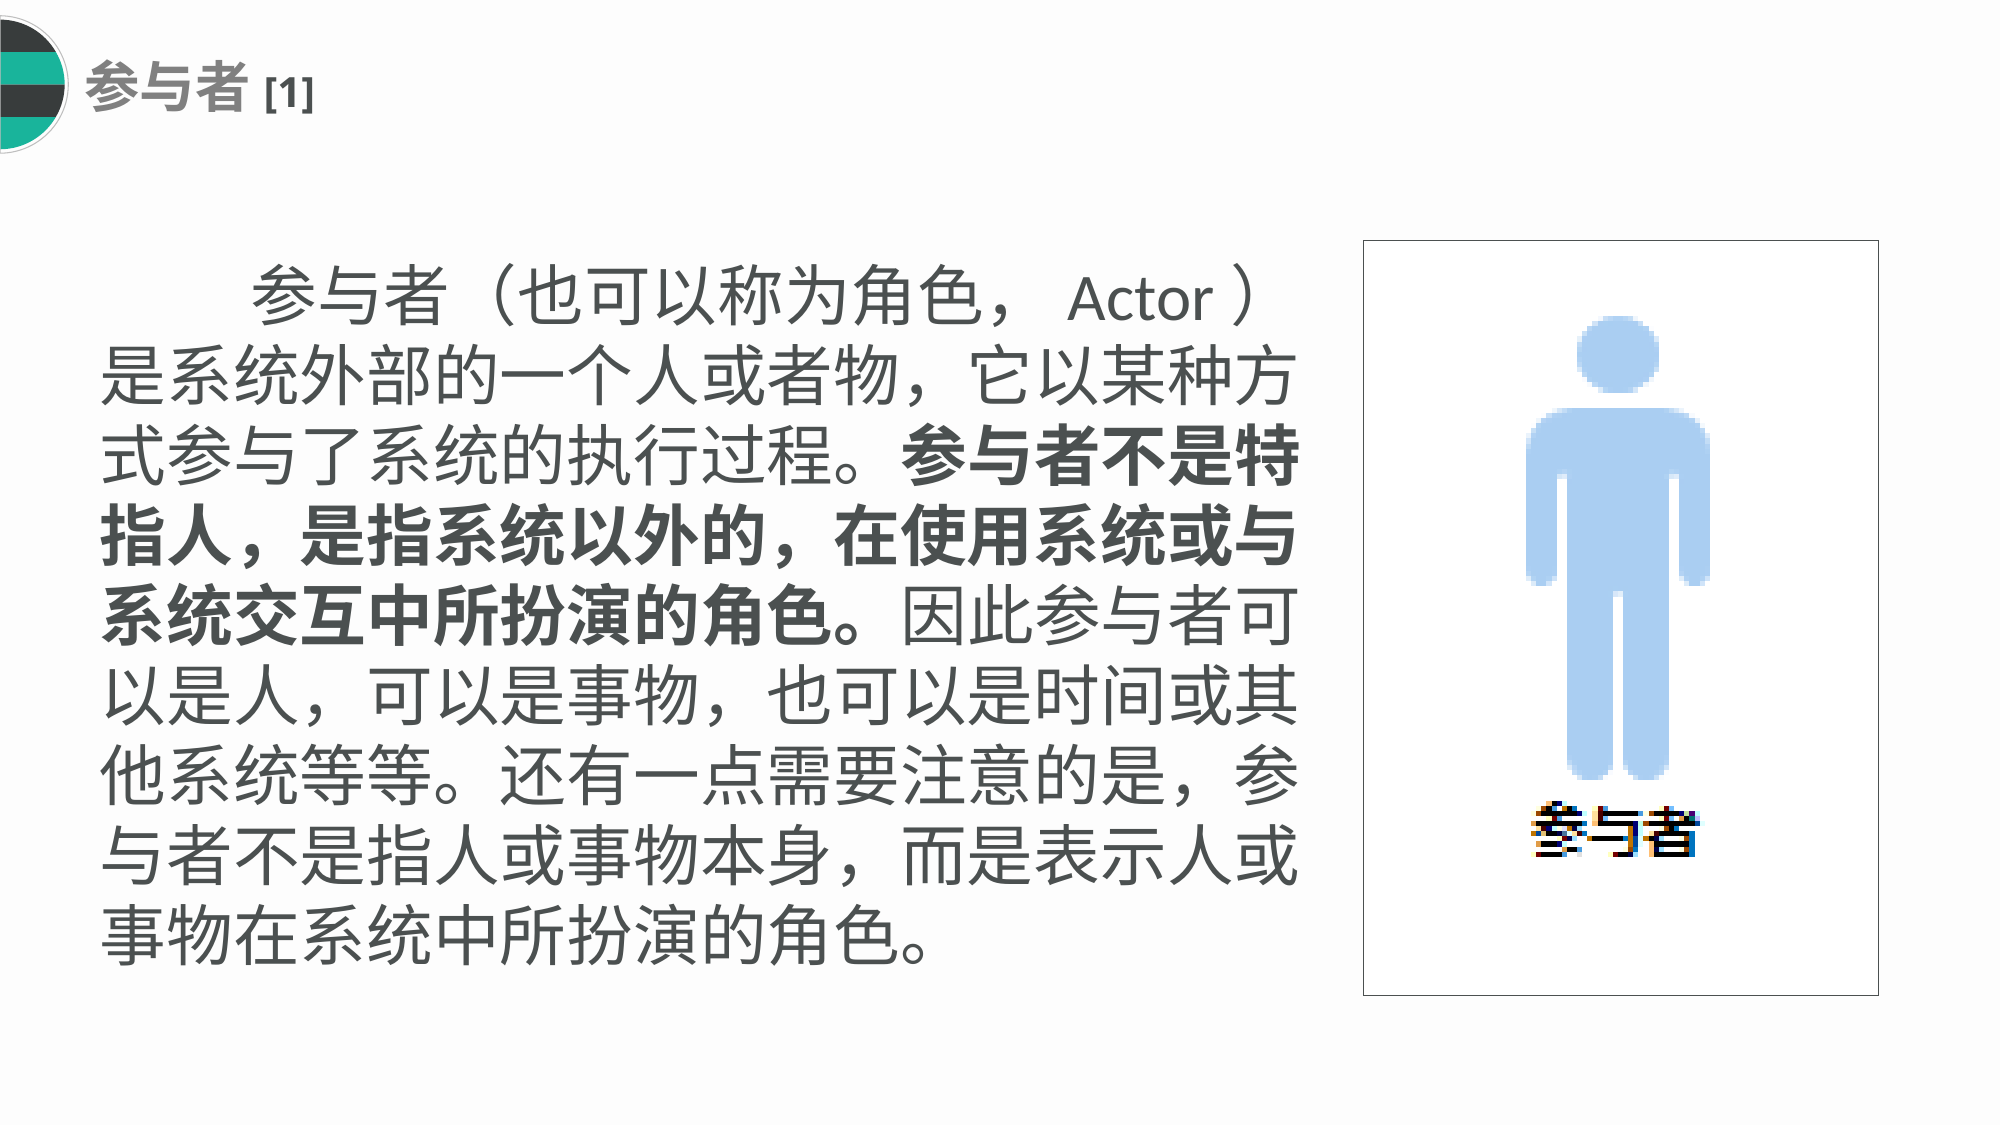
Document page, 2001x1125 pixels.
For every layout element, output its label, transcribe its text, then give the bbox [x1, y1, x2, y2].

text_box 参与者（也可以称为角色，Actor）是系统外部的一个人或者物，它以某种方式参与了系统的执行过程。参与者不是特指人，是指系统以外的，在使用系统或与系统交互中所扮演的角色。因此参与者可以是人，可以是事物，也可以是时间或其他系统等等。还有一点需要注意的是，参与者不是指人或事物本身，而是表示人或事物在系统中所扮演的角色。 [84, 246, 1334, 981]
picture [1363, 240, 1879, 995]
text_box 参与者[1] [84, 52, 445, 119]
